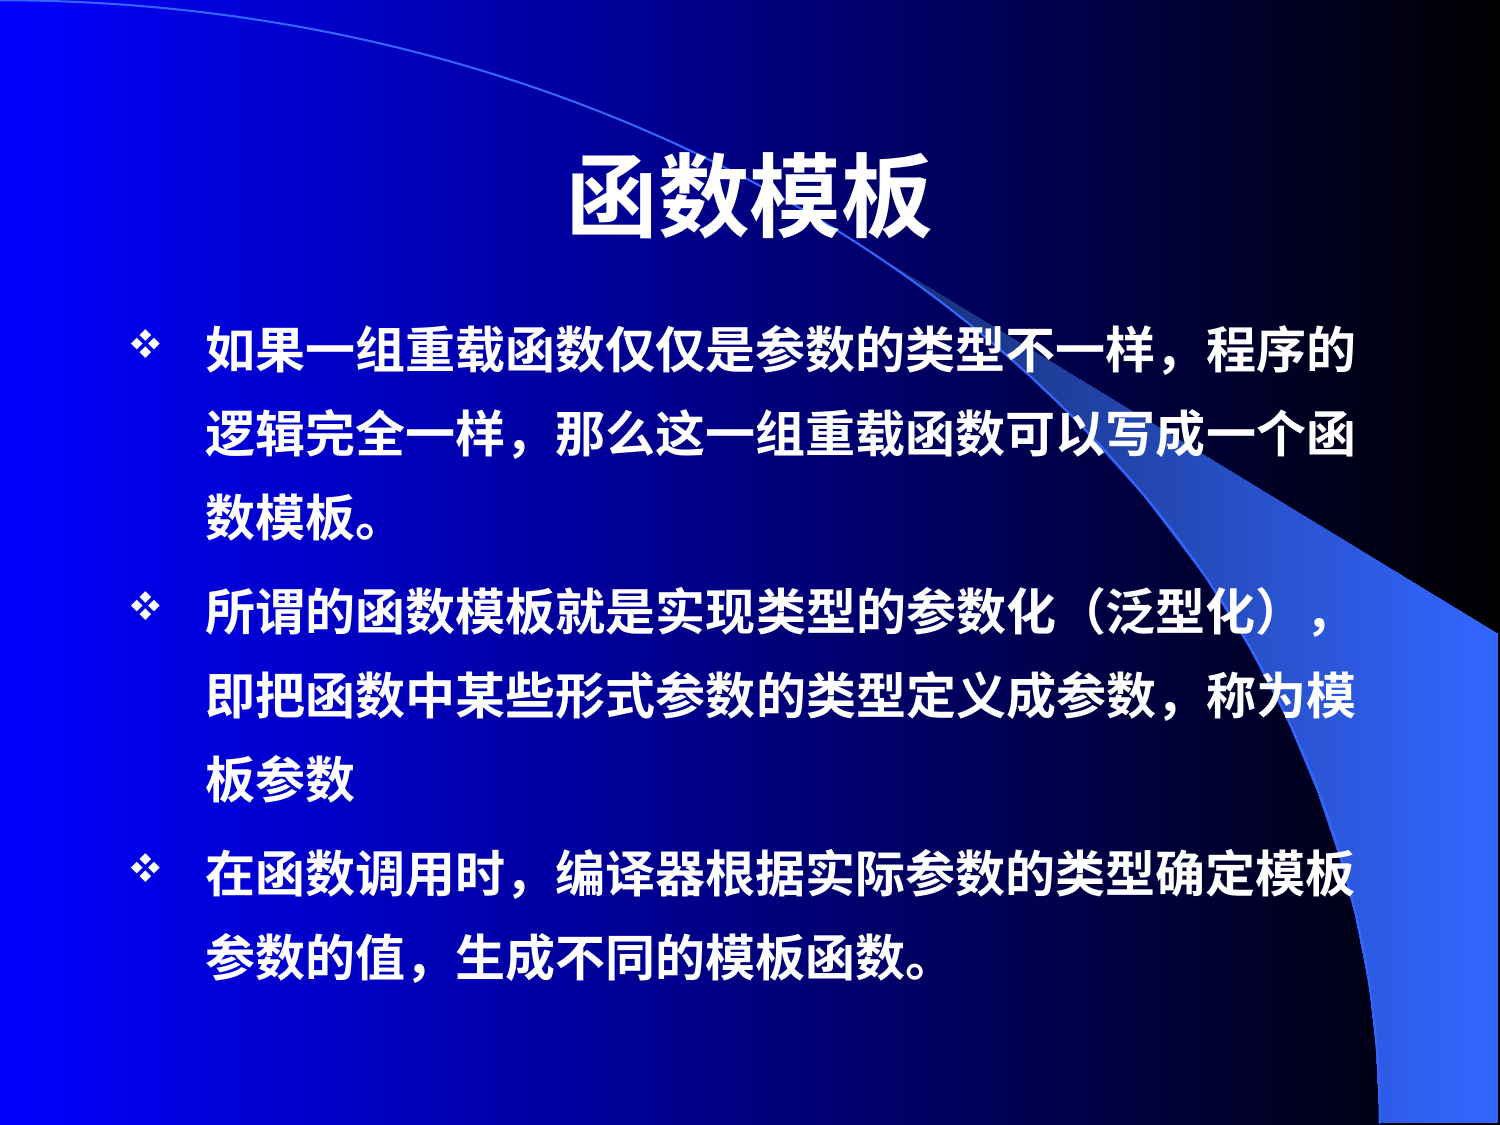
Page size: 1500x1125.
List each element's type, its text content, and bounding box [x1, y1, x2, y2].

list 如果一组重载函数仅仅是参数的类型不一样，程序的逻辑完全一样，那么这一组重载函数可以写成一个函数模板。 所谓的函数模板就是实现类型的参数化（泛型化），即把函数中某些形式参数的类型定义成参数，称为模板参数 在函数调用时，编译器根据实际参数的类型确定模板参数的值，生成不同的模板函数。 [112, 287, 1388, 1049]
title 函数模板 [112, 99, 1388, 287]
